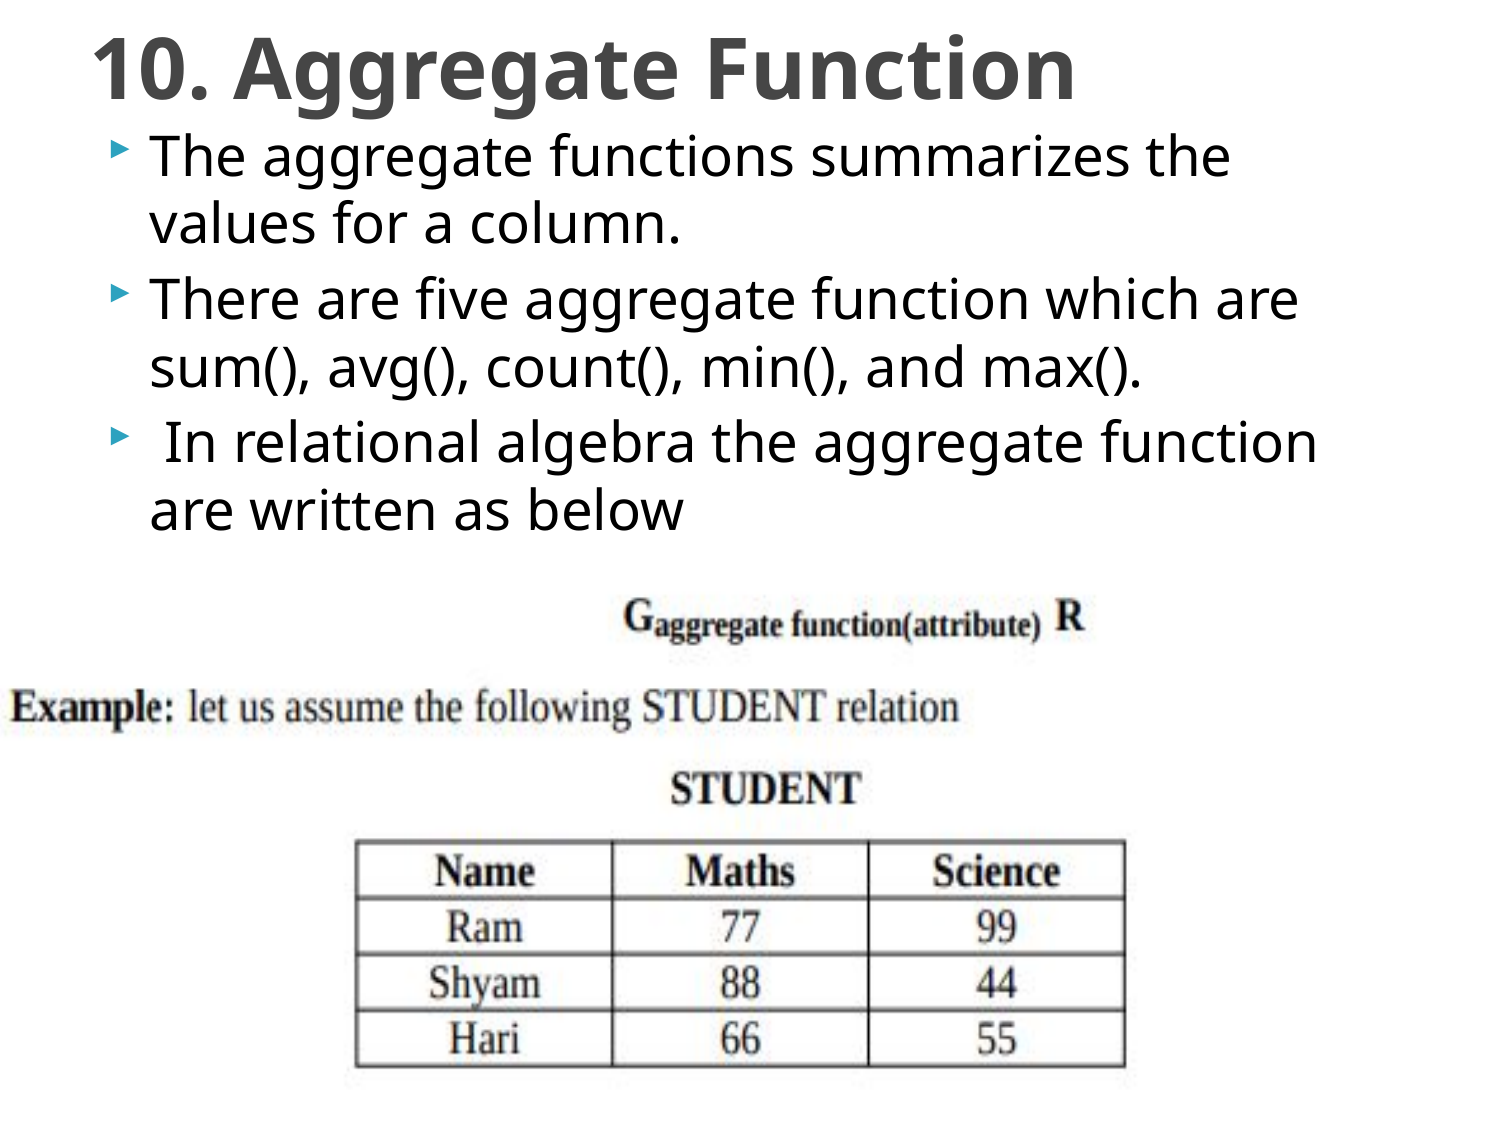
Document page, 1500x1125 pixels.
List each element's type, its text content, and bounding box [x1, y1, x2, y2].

title 10. Aggregate Function [75, 0, 1425, 130]
list The aggregate functions summarizes the values for a column. There are five aggregate function which are sum(), avg(), count(), min(), and max(). In relational algebra the aggregate function are written as below [75, 130, 1425, 549]
picture [0, 549, 1500, 1125]
